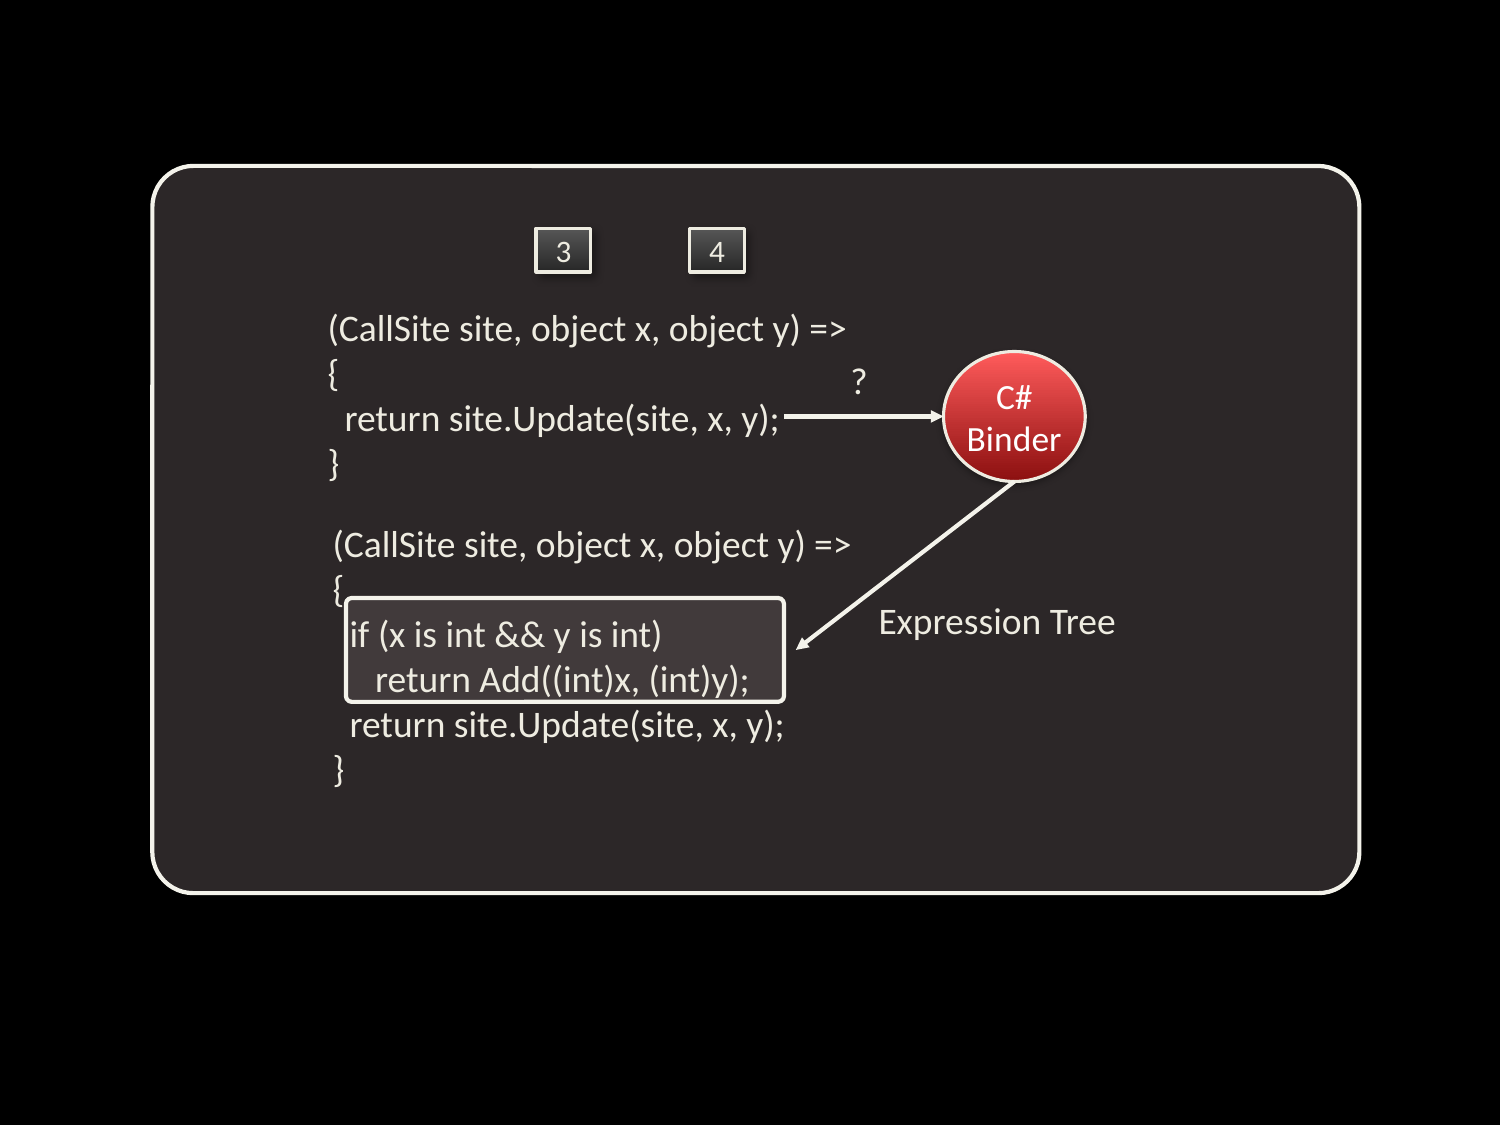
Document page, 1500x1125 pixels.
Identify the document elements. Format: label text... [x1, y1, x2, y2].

text_box 3 [535, 228, 591, 272]
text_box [795, 481, 1015, 651]
text_box 4 [689, 228, 745, 272]
text_box ? [886, 349, 890, 410]
text_box C# Binder [943, 351, 1086, 482]
text_box [150, 163, 1362, 896]
text_box (CallSite site, object x, object y) => { return site.Update(site, x, y); } [312, 296, 886, 492]
text_box Expression Tree [1019, 589, 1136, 650]
text_box (CallSite site, object x, object y) => { if (x is int && y is int) return Add((int)x, (int)y); return site.Update(site, x, y); } [317, 512, 891, 798]
